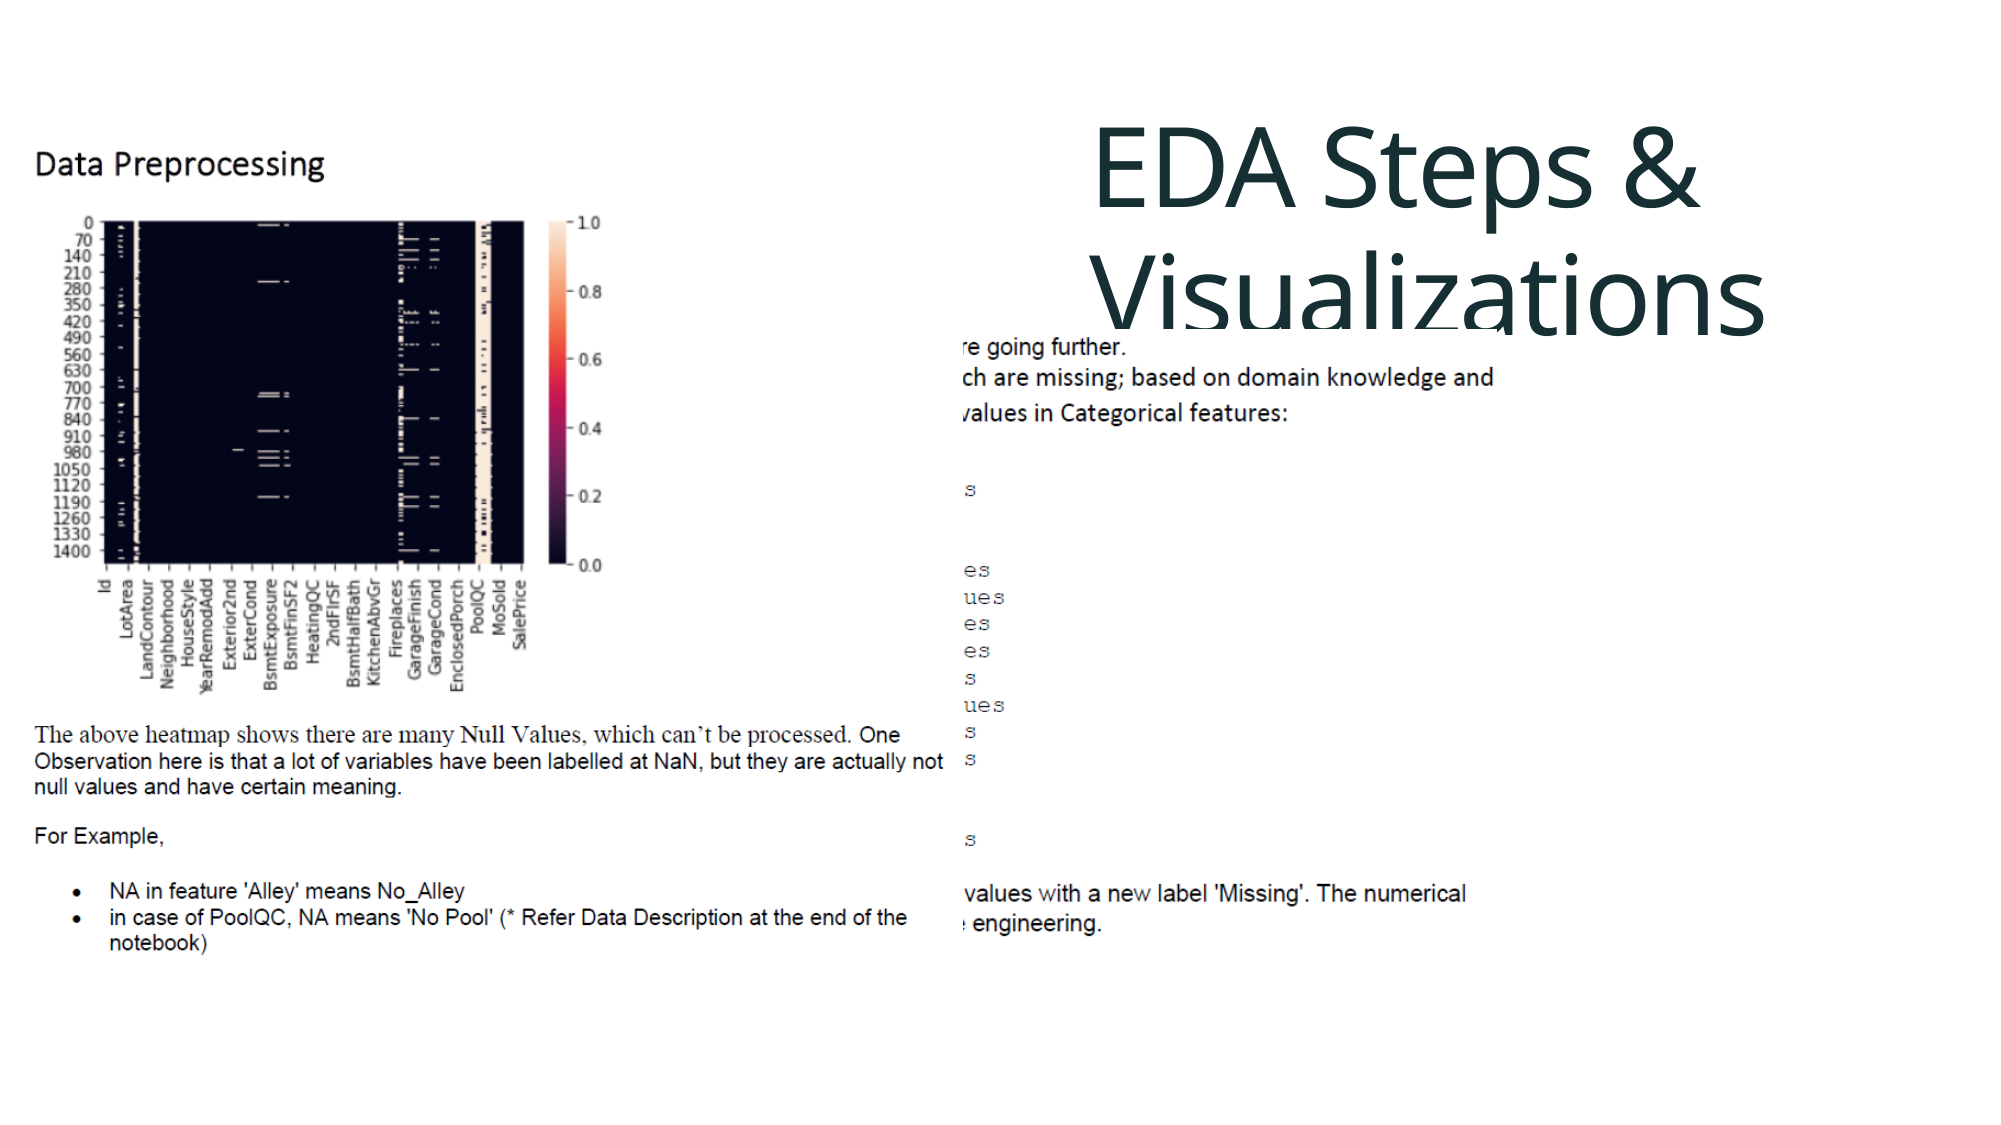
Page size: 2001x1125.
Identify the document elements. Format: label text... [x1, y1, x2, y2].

title EDA Steps & Visualizations [1074, 96, 1888, 370]
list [964, 329, 1497, 949]
picture [22, 138, 964, 957]
